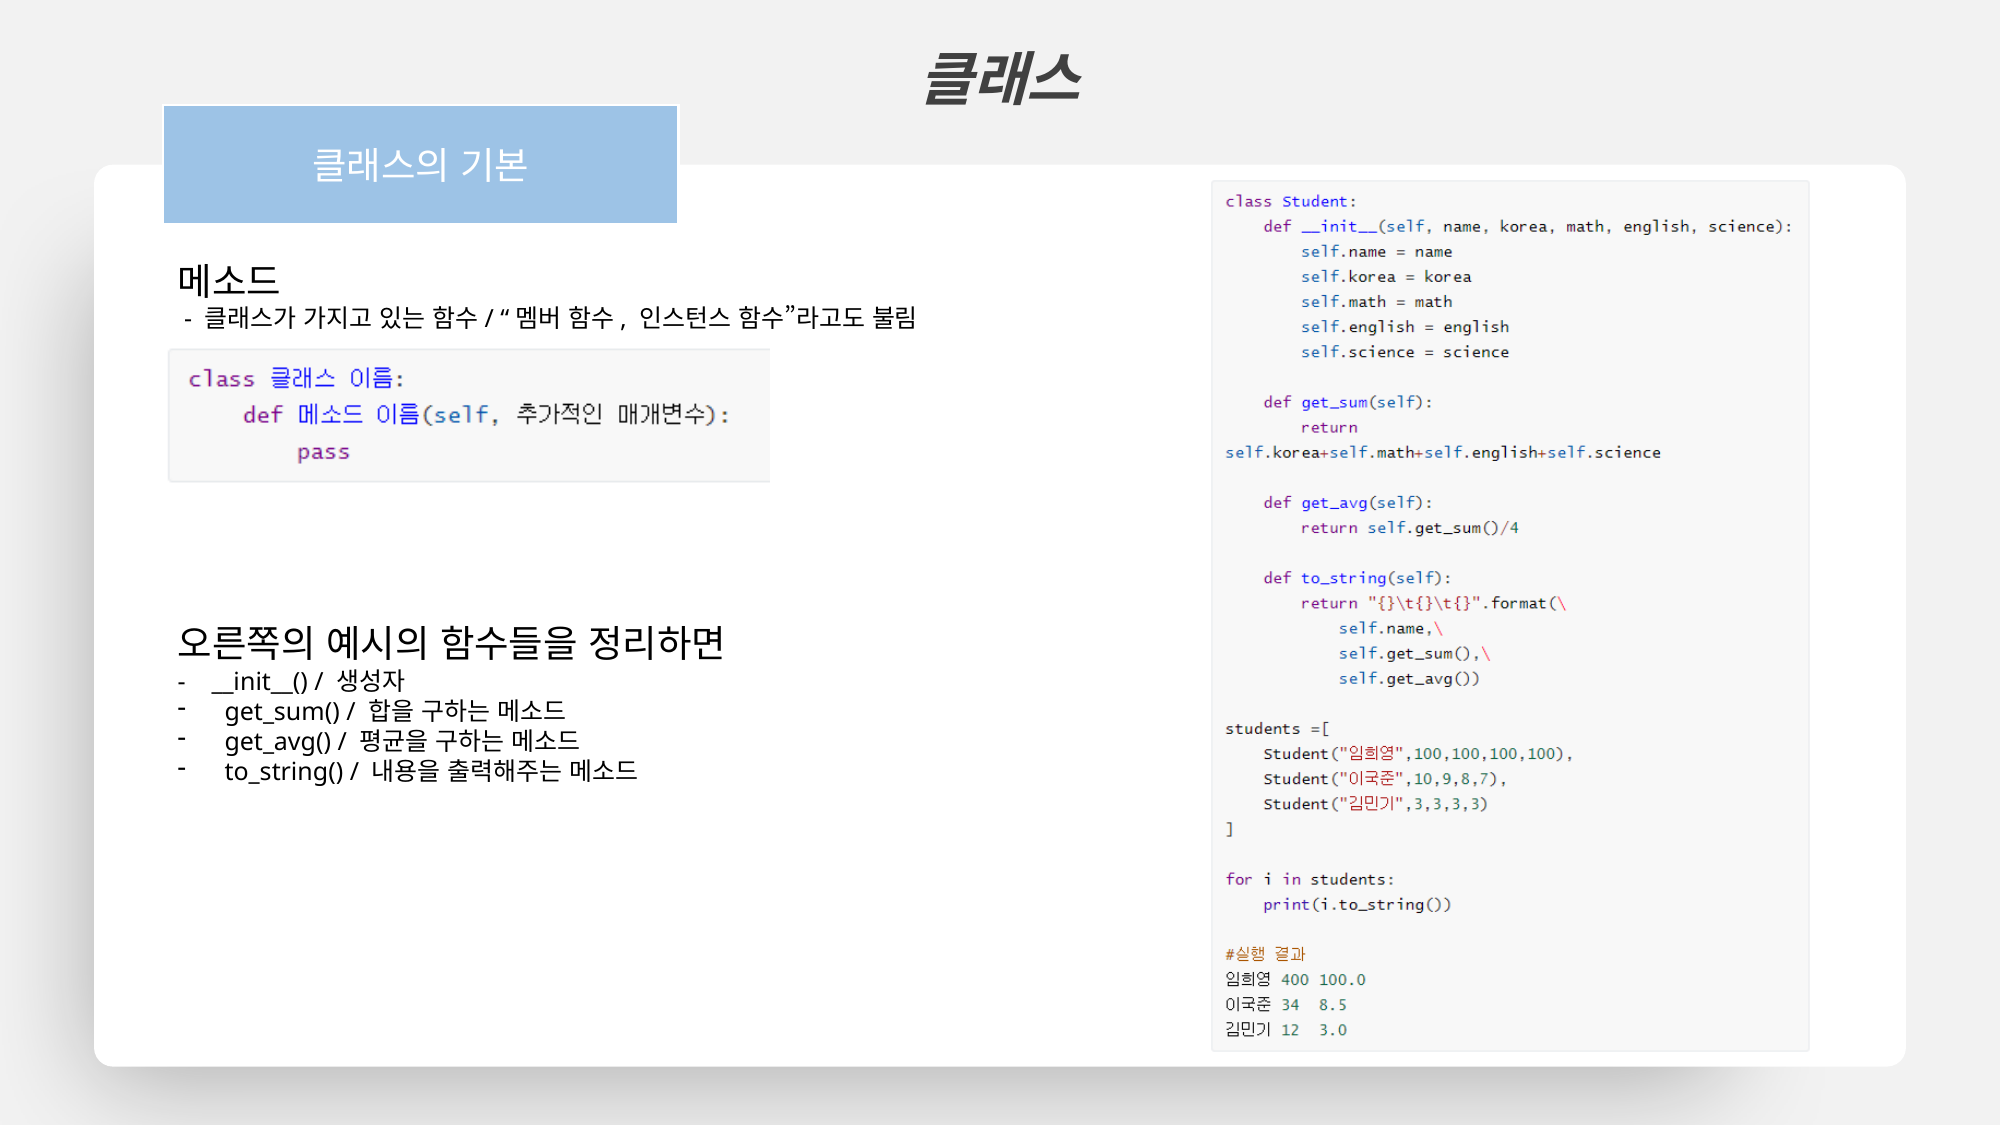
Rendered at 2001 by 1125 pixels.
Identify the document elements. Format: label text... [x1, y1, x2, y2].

picture [1207, 176, 1814, 1055]
picture [162, 341, 770, 489]
text_box 메소드 - 클래스가 가지고 있는 함수/ “멤버 함수, 인스턴스 함수”라고도 불림 [162, 250, 1207, 341]
text_box 클래스 [571, 0, 1429, 120]
text_box 클래스의 기본 [162, 104, 680, 225]
text_box 오른쪽의 예시의 함수들을 정리하면 - __init__() / 생성자 get_sum() / 합을 구하는 메소드 get_avg() / 평균을 구하는 메소드 to_string() / 내용을 출력해주는 메소드 [162, 613, 833, 793]
text_box [92, 163, 1907, 1068]
